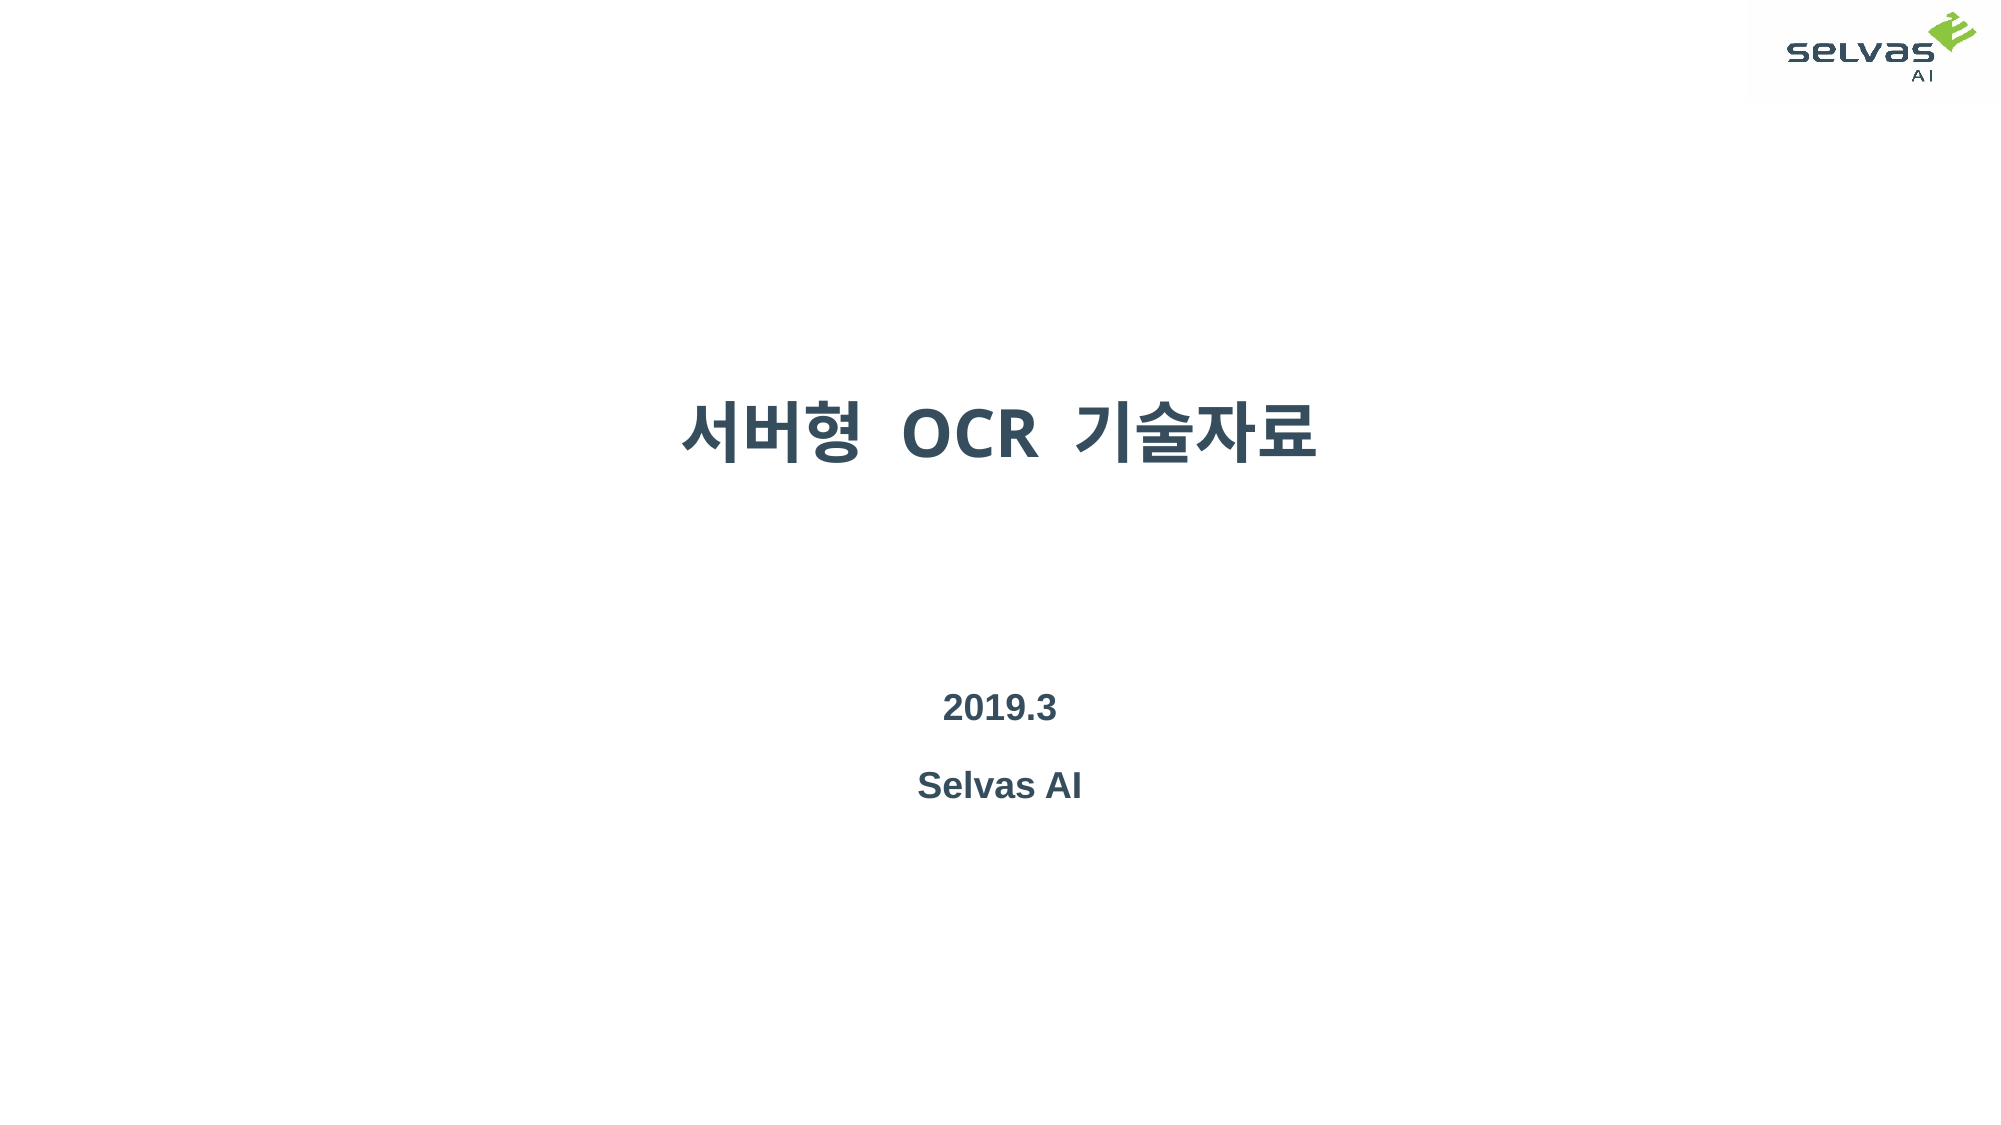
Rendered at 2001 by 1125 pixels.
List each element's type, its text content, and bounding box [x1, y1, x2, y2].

subtitle 2019.3 Selvas AI [249, 680, 1750, 863]
title 서버형 OCR 기술자료 [249, 184, 1750, 480]
picture [1747, 0, 2000, 103]
